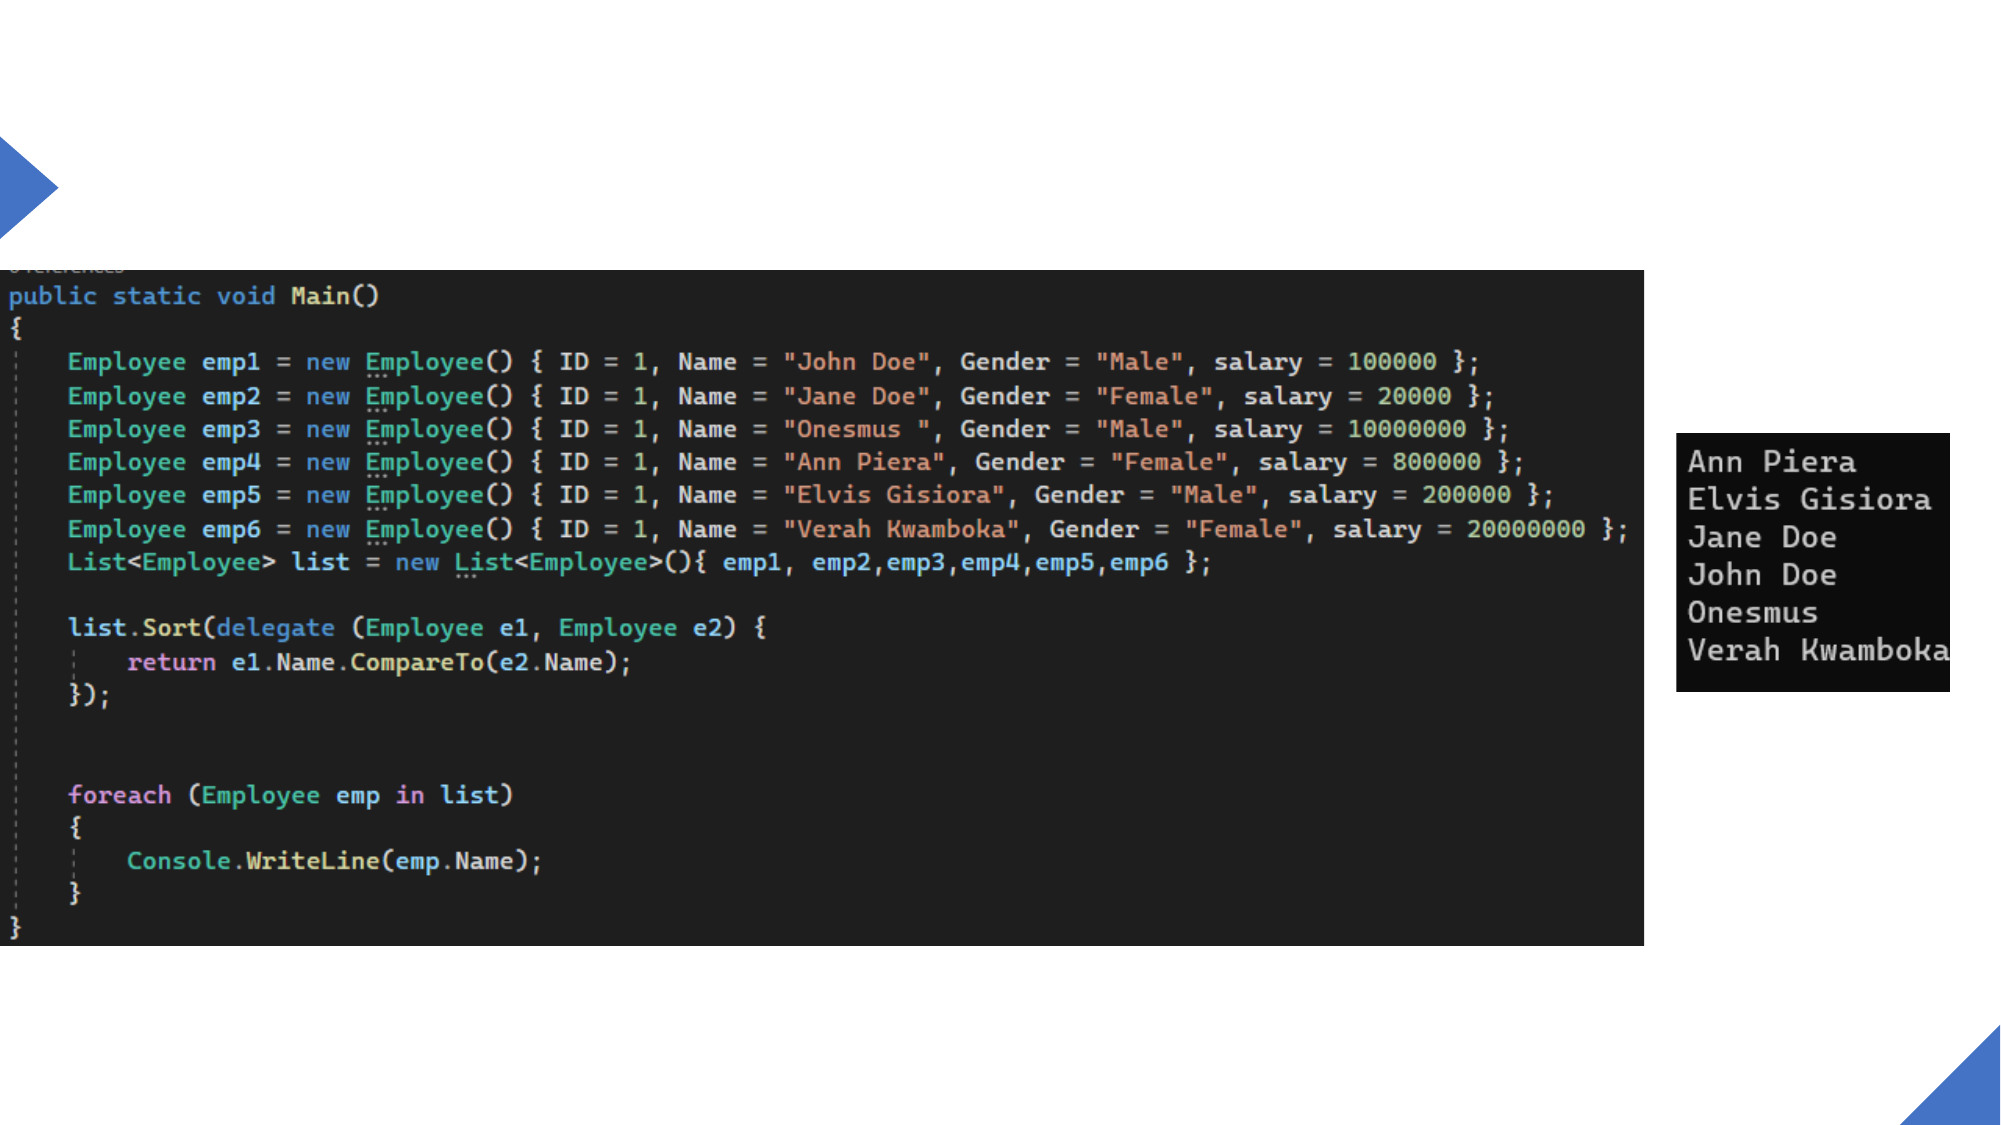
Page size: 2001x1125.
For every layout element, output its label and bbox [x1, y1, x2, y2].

picture [1676, 433, 1950, 692]
picture [0, 270, 1645, 946]
